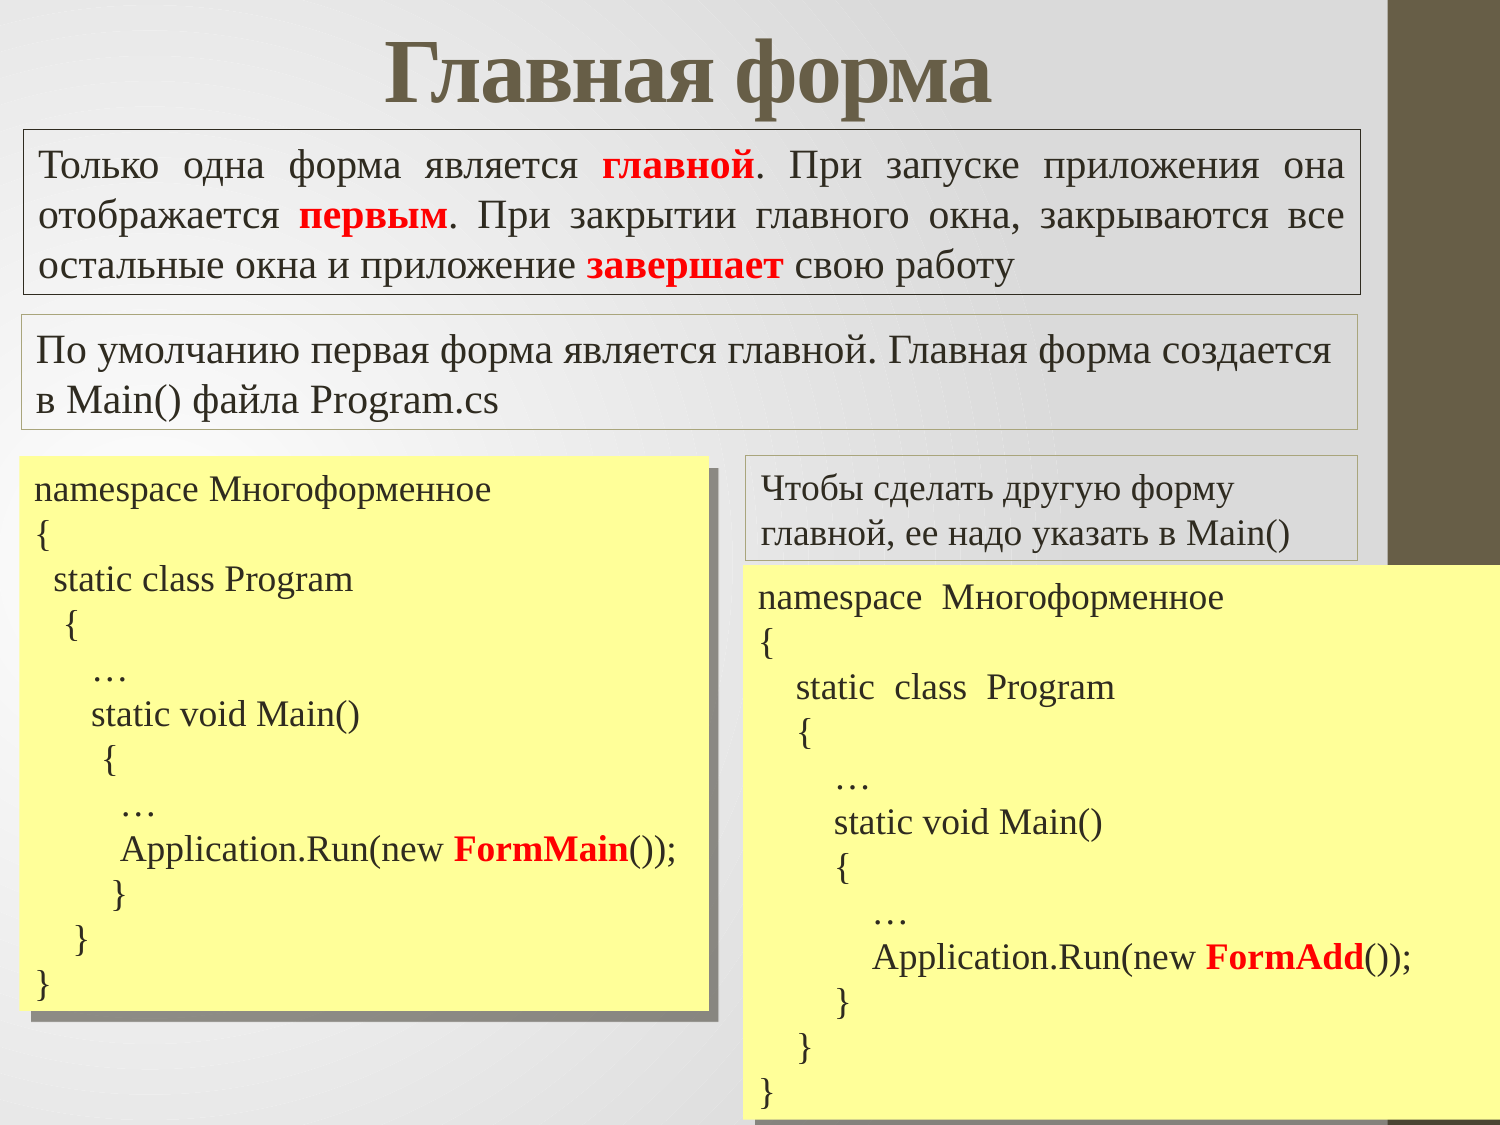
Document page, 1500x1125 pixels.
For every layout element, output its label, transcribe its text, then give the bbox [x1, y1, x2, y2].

text_box namespace Многоформенное { static class Program { … static void Main() { … Application.Run(new FormAdd()); } } } [743, 565, 1500, 1120]
text_box По умолчанию первая форма является главной. Главная форма создается в Main() файла Program.cs [21, 314, 1358, 430]
text_box namespace Многоформенное { static class Program { … static void Main() { … Application.Run(new FormMain()); } } } [19, 456, 709, 1011]
text_box Только одна форма является главной. При запуске приложения она отображается первым. При закрытии главного окна, закрываются все остальные окна и приложение завершает свою работу [23, 129, 1361, 295]
text_box Чтобы сделать другую форму главной, ее надо указать в Main() [745, 455, 1358, 561]
text_box Главная форма [2, 3, 1376, 128]
